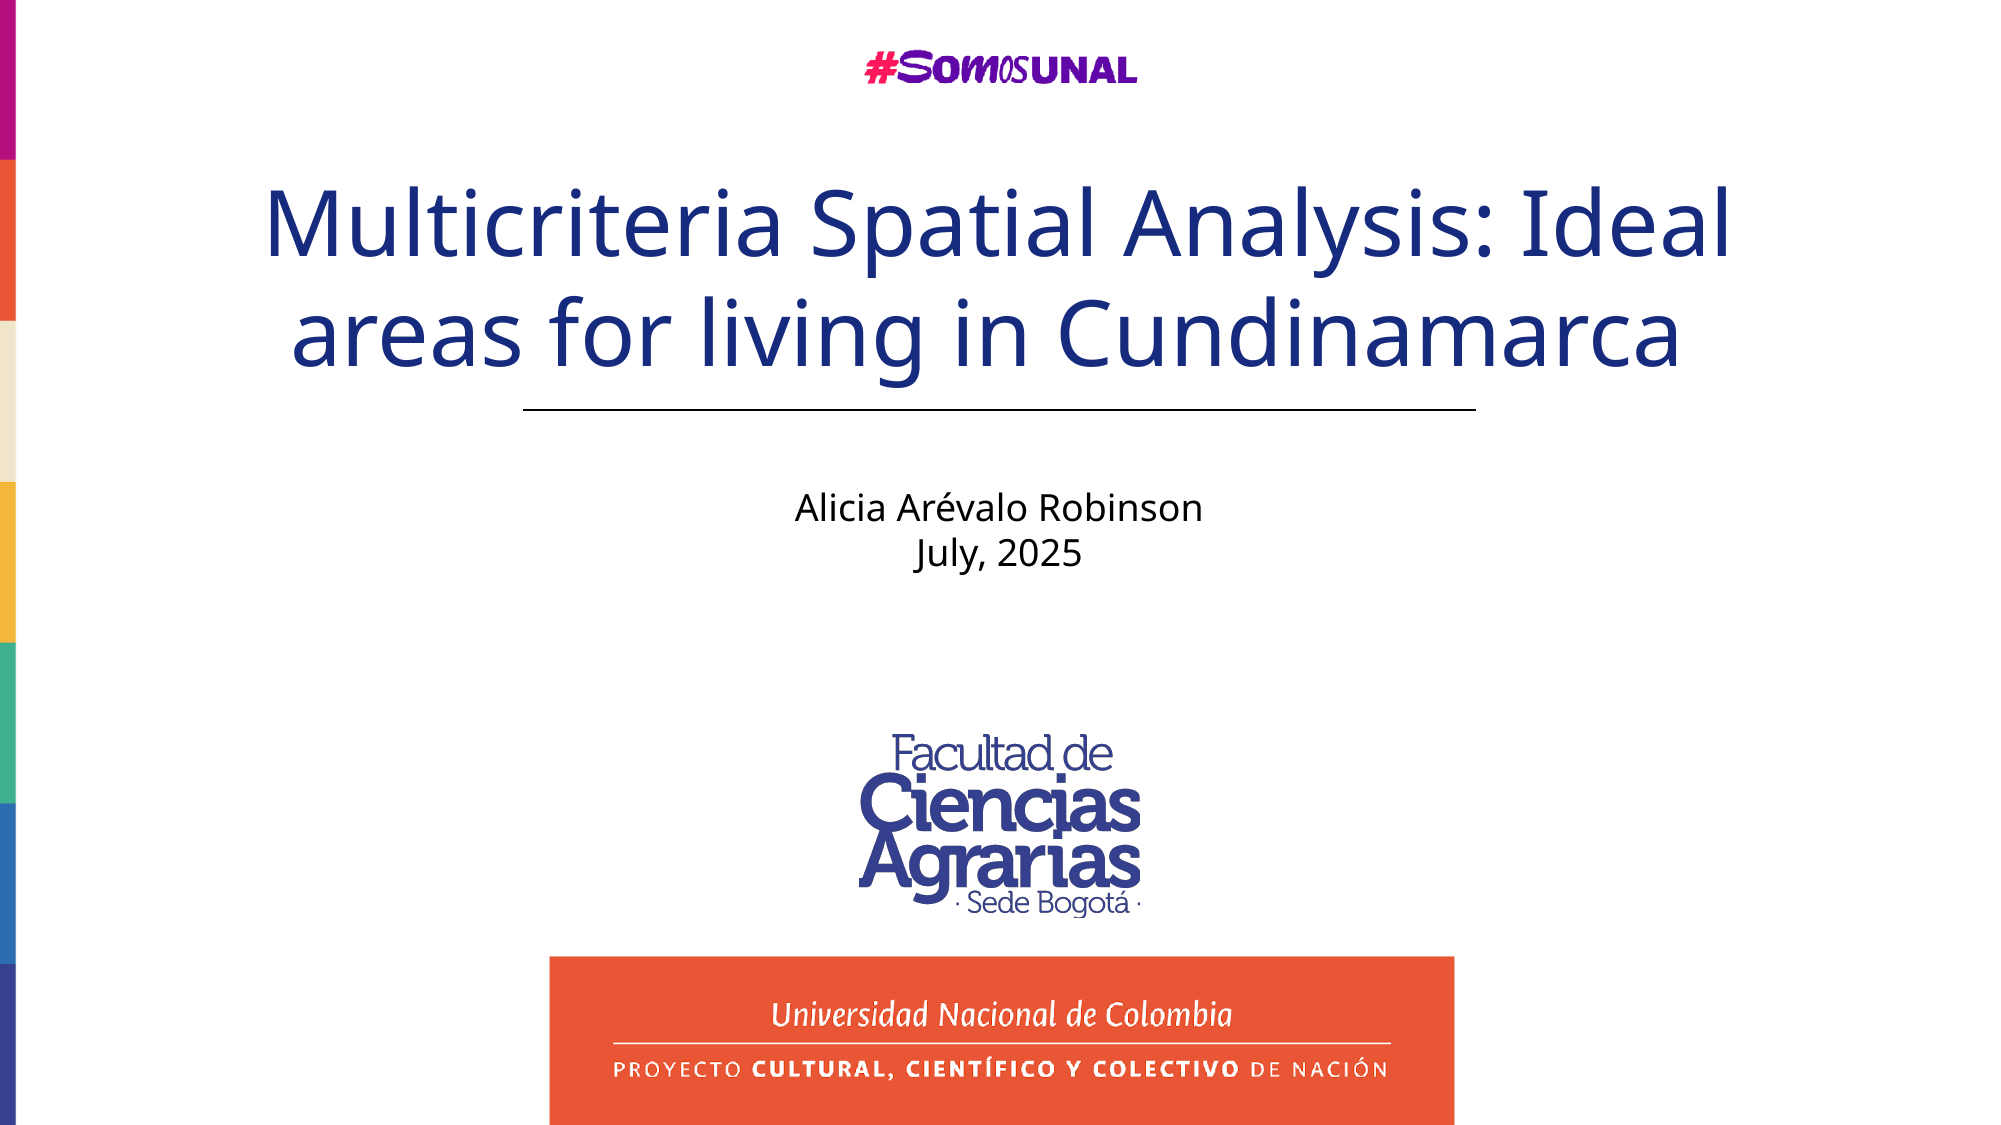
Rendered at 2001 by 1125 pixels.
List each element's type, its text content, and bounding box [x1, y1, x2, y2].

text_box Multicriteria Spatial Analysis: Ideal areas for living in Cundinamarca [122, 169, 1877, 381]
text_box Alicia Arévalo Robinson July, 2025 [708, 476, 1291, 627]
picture [0, 0, 2001, 1125]
